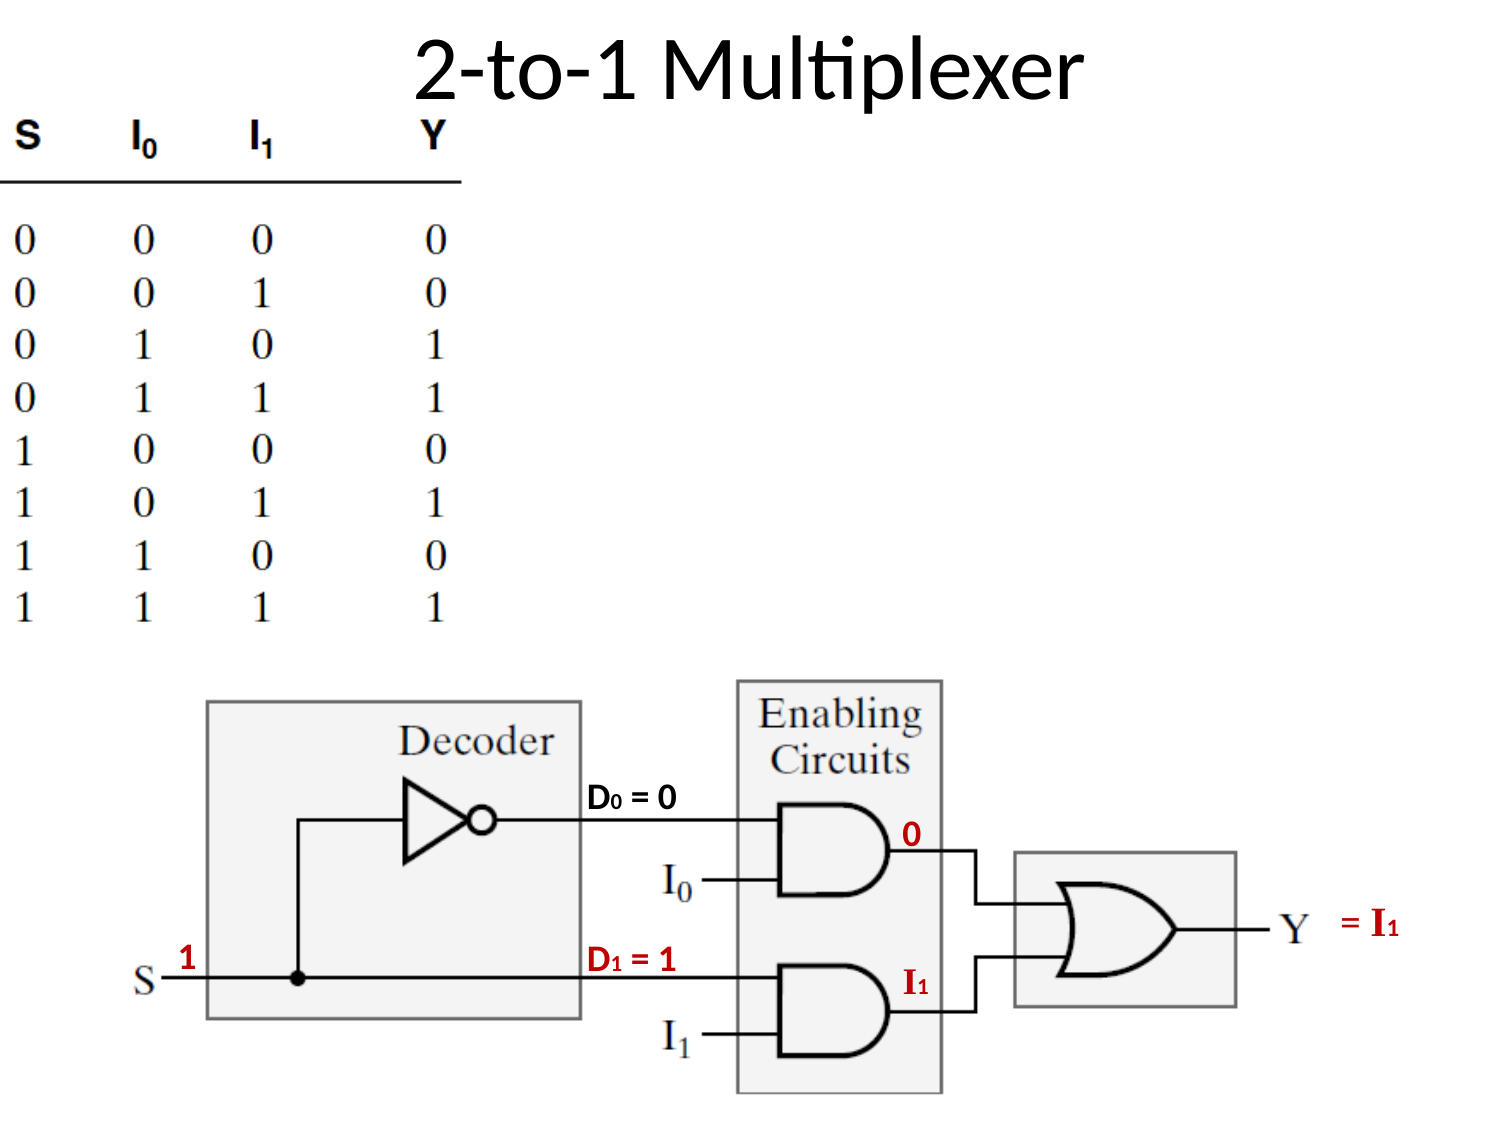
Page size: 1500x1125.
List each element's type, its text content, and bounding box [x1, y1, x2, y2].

title 2-to-1 Multiplexer [75, 0, 1425, 125]
picture [0, 112, 468, 637]
text_box = I1 [1330, 887, 1424, 953]
picture [112, 649, 1326, 1116]
